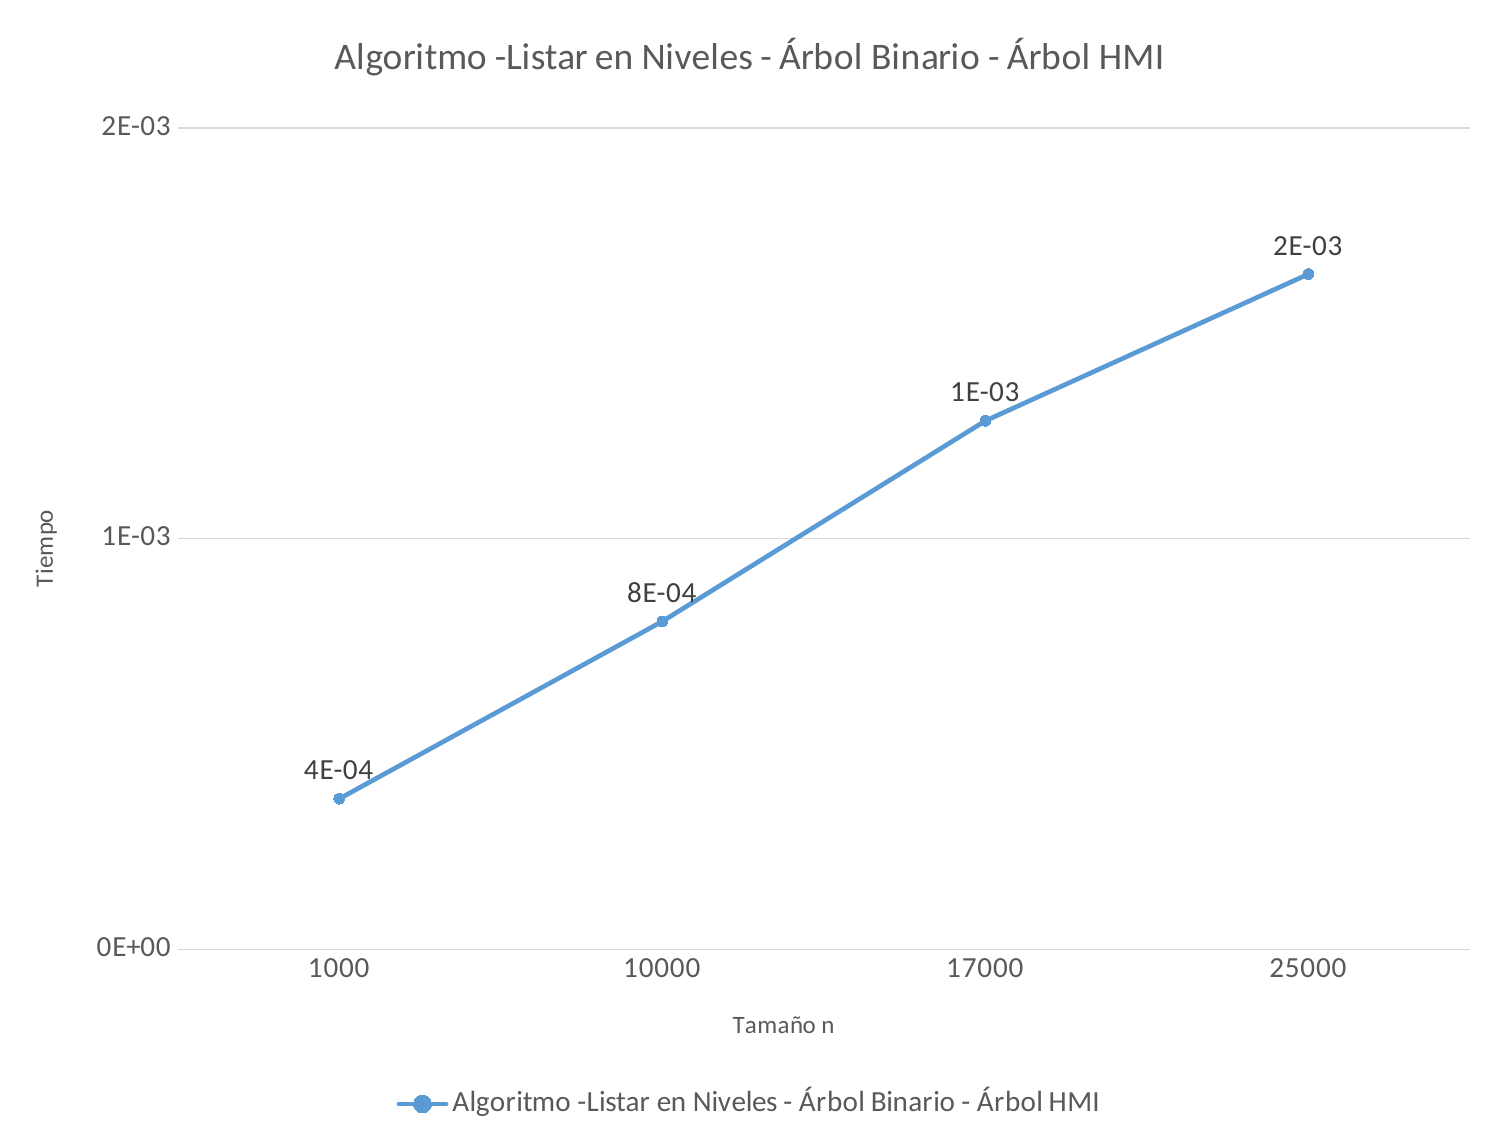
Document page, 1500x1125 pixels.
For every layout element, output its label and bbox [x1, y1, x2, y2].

chart [0, 0, 1500, 1125]
